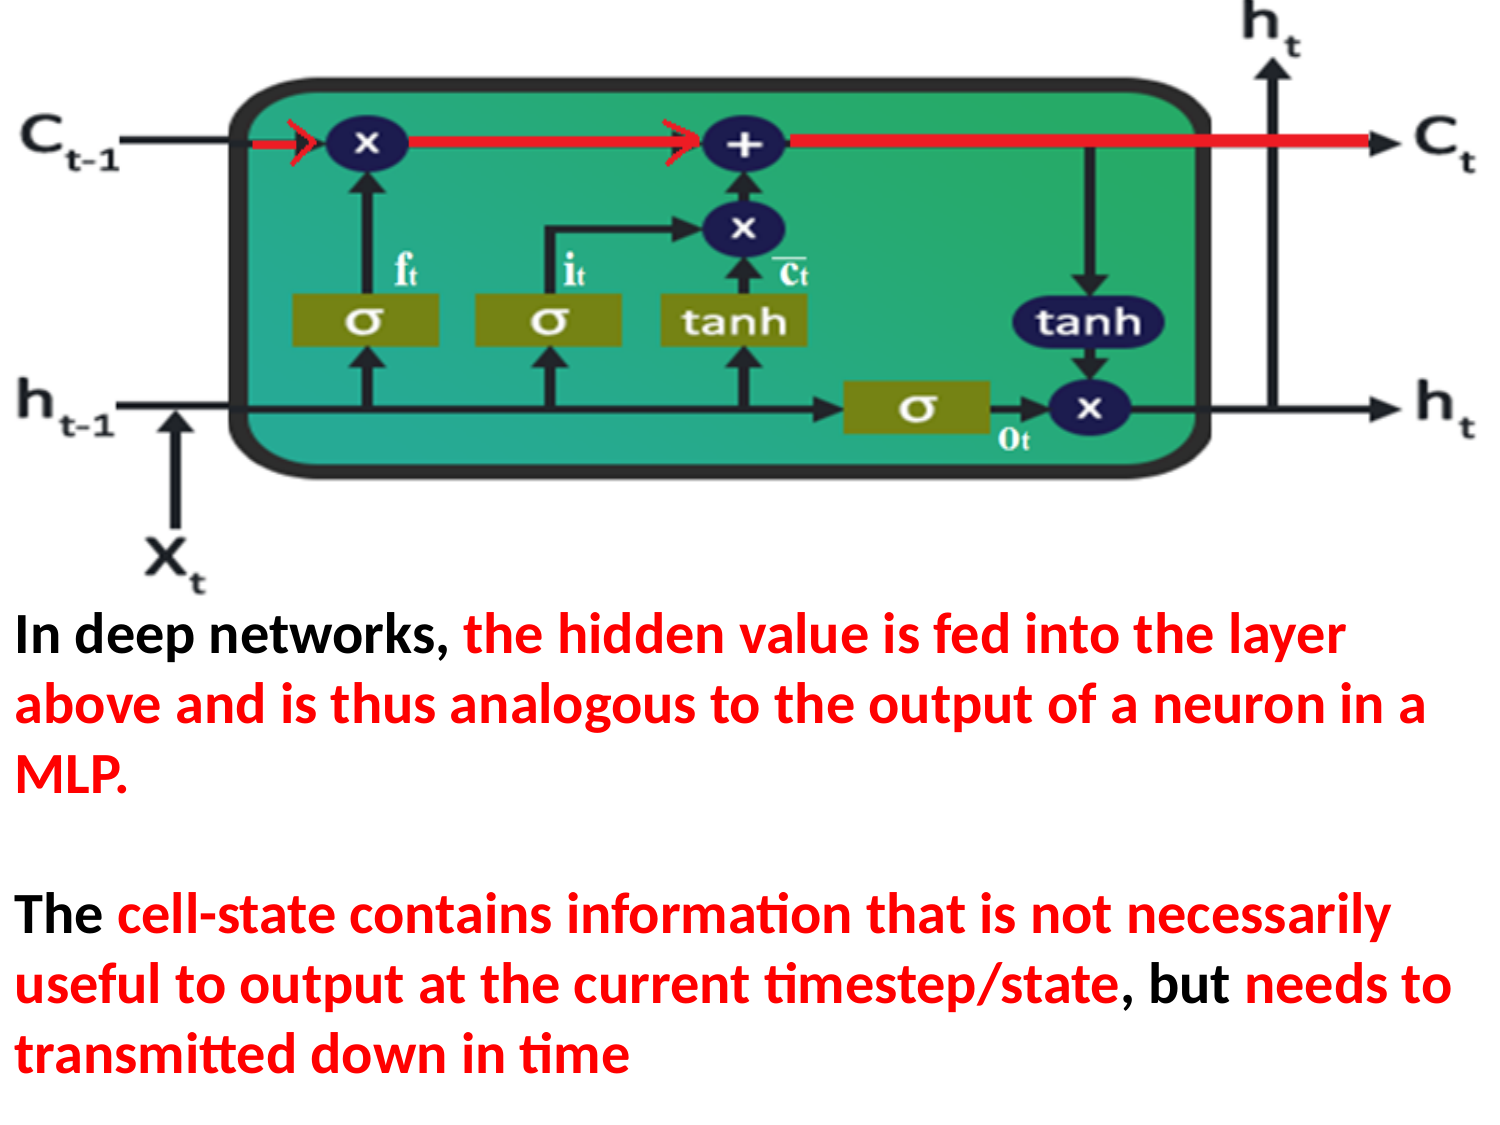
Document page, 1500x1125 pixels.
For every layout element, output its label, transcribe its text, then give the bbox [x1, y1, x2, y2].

picture [9, 0, 1500, 601]
text_box In deep networks, the hidden value is fed into the layer above and is thus analogous to the output of a neuron in a MLP. The cell-state contains information that is not necessarily useful to output at the current timestep/state, but needs to transmitted down in time [0, 587, 1500, 1093]
